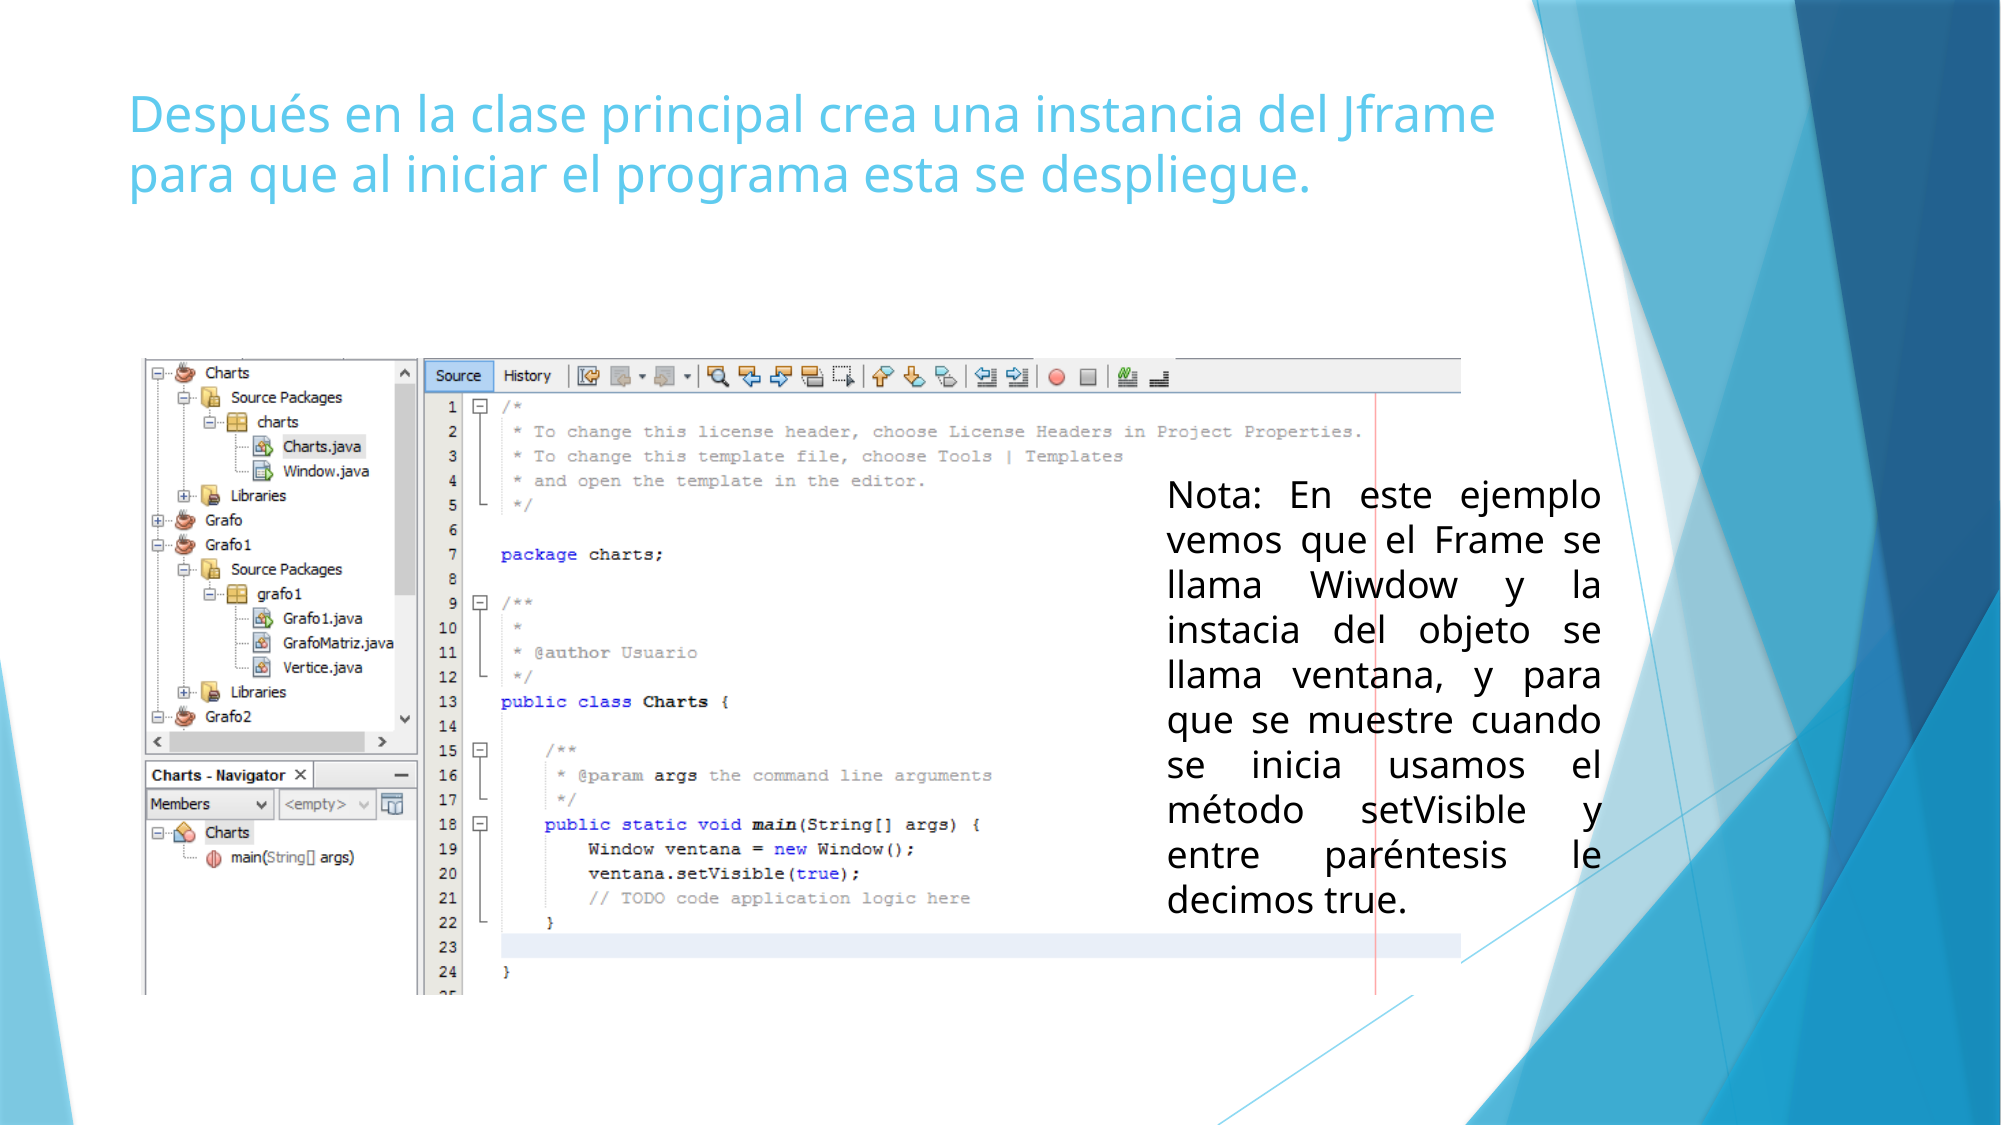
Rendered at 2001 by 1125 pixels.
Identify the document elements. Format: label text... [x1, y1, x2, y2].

text_box Nota: En este ejemplo vemos que el Frame se llama Wiwdow y la instacia del objeto se llama ventana, y para que se muestre cuando se inicia usamos el método setVisible y entre paréntesis le decimos true. [1466, 463, 1618, 929]
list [141, 357, 1461, 996]
title Después en la clase principal crea una instancia del Jframe para que al iniciar el programa esta se despliegue. [113, 75, 1524, 292]
